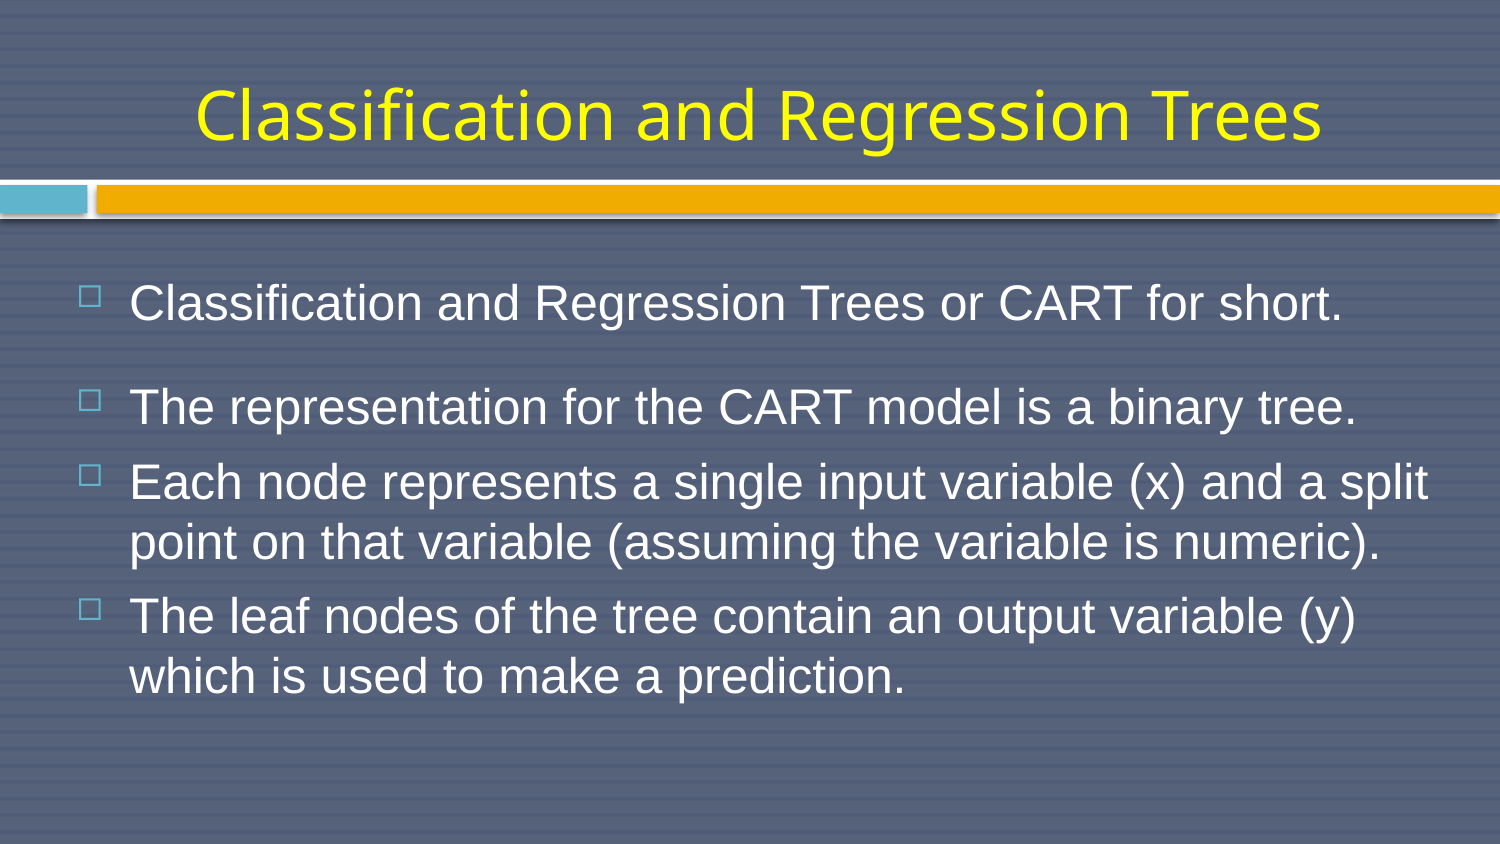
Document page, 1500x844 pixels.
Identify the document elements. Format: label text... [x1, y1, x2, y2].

title Classification and Regression Trees [102, 33, 1416, 160]
list Classification and Regression Trees or CART for short. The representation for the CART model is a binary tree. Each node represents a single input variable (x) and a split point on that variable (assuming the variable is numeric). The leaf nodes of the tree contain an output variable (y) which is used to make a prediction. [65, 234, 1473, 760]
